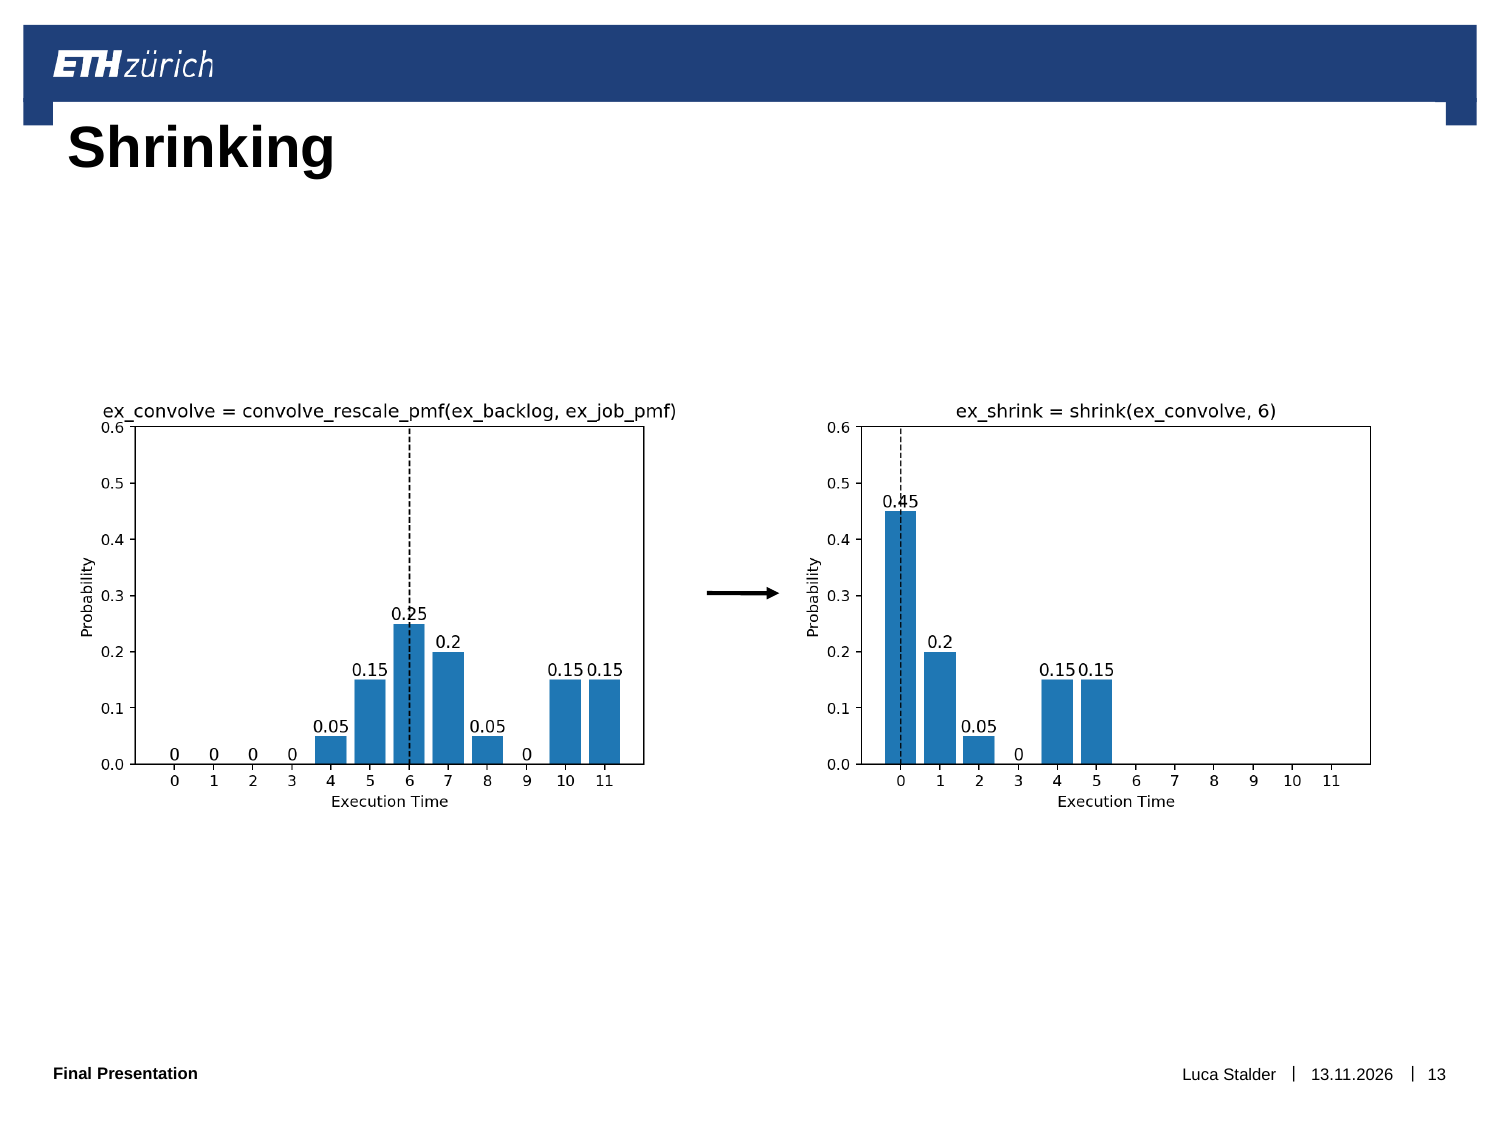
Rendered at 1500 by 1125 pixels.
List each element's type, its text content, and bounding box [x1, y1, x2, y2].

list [779, 374, 1436, 813]
footer Luca Stalder [52, 1034, 1277, 1112]
slide_number 13 [1415, 1034, 1459, 1112]
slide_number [1302, 1034, 1403, 1112]
picture [52, 374, 710, 812]
title Shrinking [53, 101, 1436, 262]
